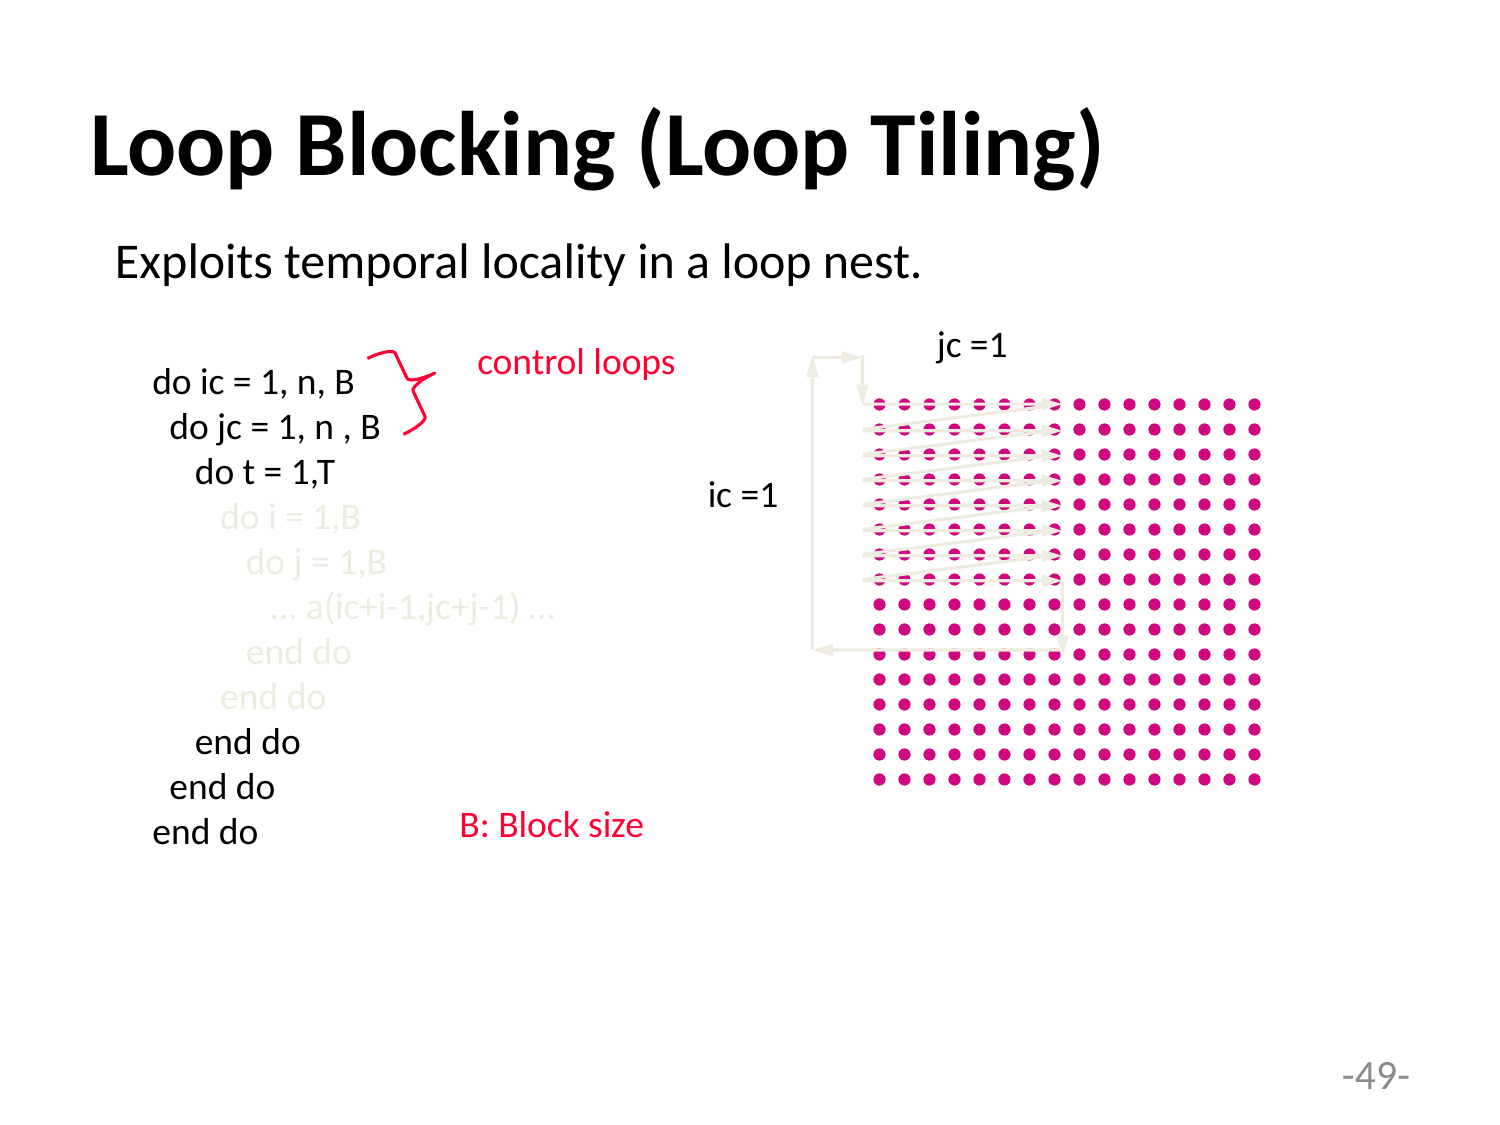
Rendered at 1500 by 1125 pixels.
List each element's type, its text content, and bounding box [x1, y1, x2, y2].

text_box B: Block size [444, 792, 660, 852]
list Exploits temporal locality in a loop nest. [99, 220, 1375, 296]
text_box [382, 329, 704, 427]
text_box jc =1 [922, 312, 1023, 353]
text_box ic =1 [693, 462, 794, 522]
slide_number -49- [1074, 1042, 1425, 1103]
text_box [812, 354, 1063, 657]
text_box do ic = 1, n, B do jc = 1, n , B do t = 1,T do i = 1,B do j = 1,B … a(ic+i-1,jc+j-1) … end do end do end do end do end do [137, 349, 571, 860]
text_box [874, 399, 1260, 785]
title Loop Blocking (Loop Tiling) [75, 45, 1425, 233]
